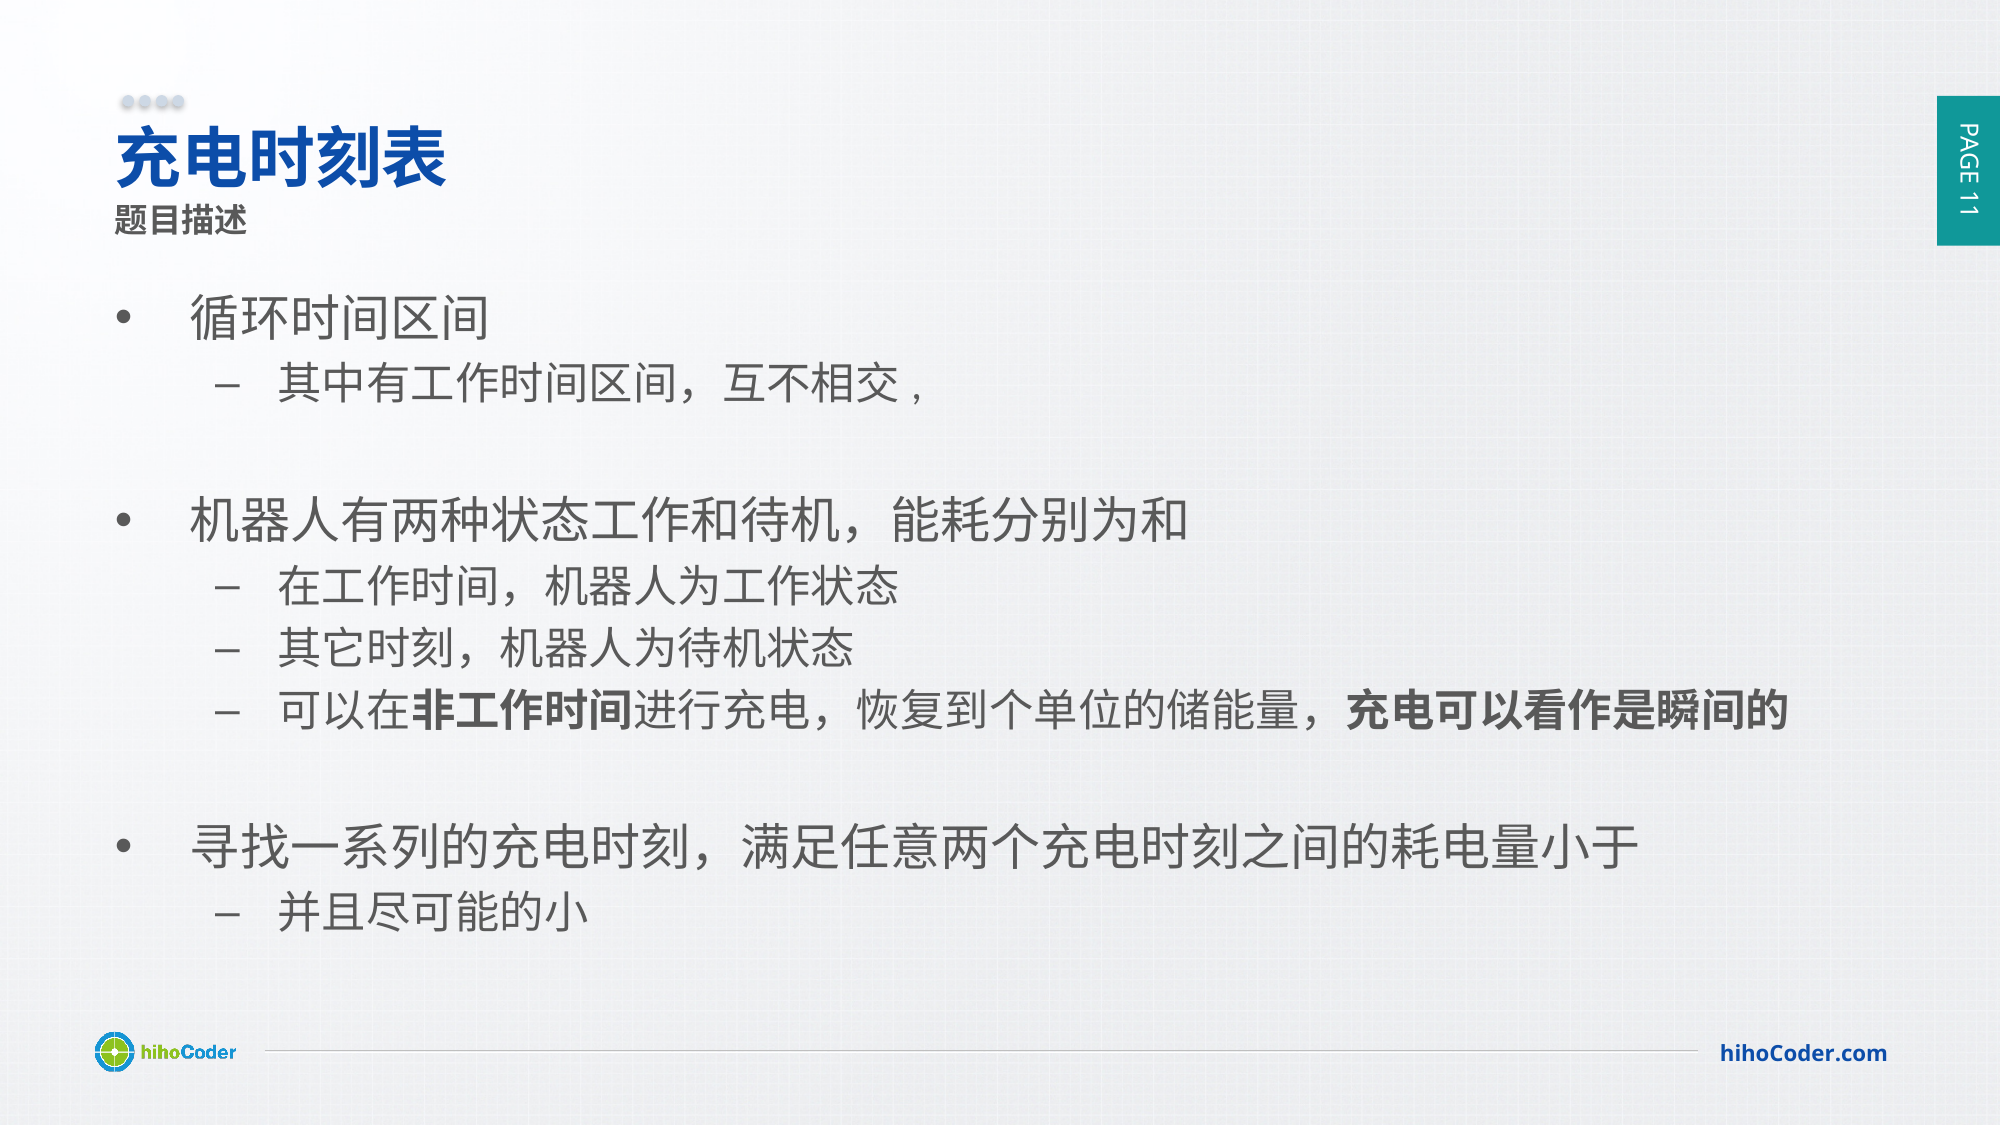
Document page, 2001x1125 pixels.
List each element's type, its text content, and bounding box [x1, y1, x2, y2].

list 题目描述 [99, 191, 1200, 263]
picture [0, 0, 2000, 1125]
title 充电时刻表 [99, 62, 1900, 250]
